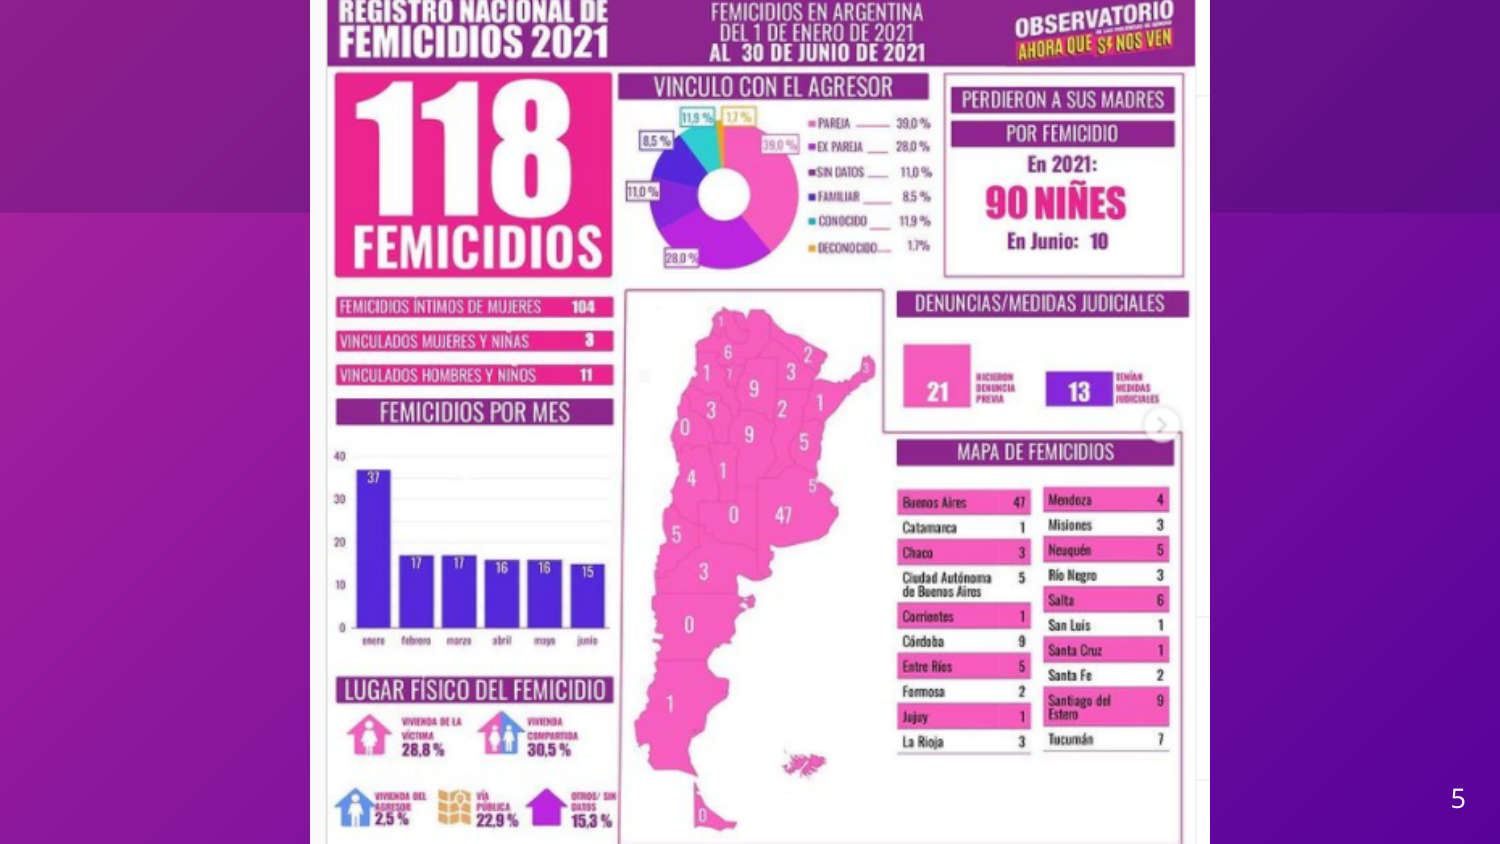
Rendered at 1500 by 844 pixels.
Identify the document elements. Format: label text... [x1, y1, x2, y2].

slide_number 5 [1391, 766, 1482, 832]
picture [310, 0, 1210, 844]
